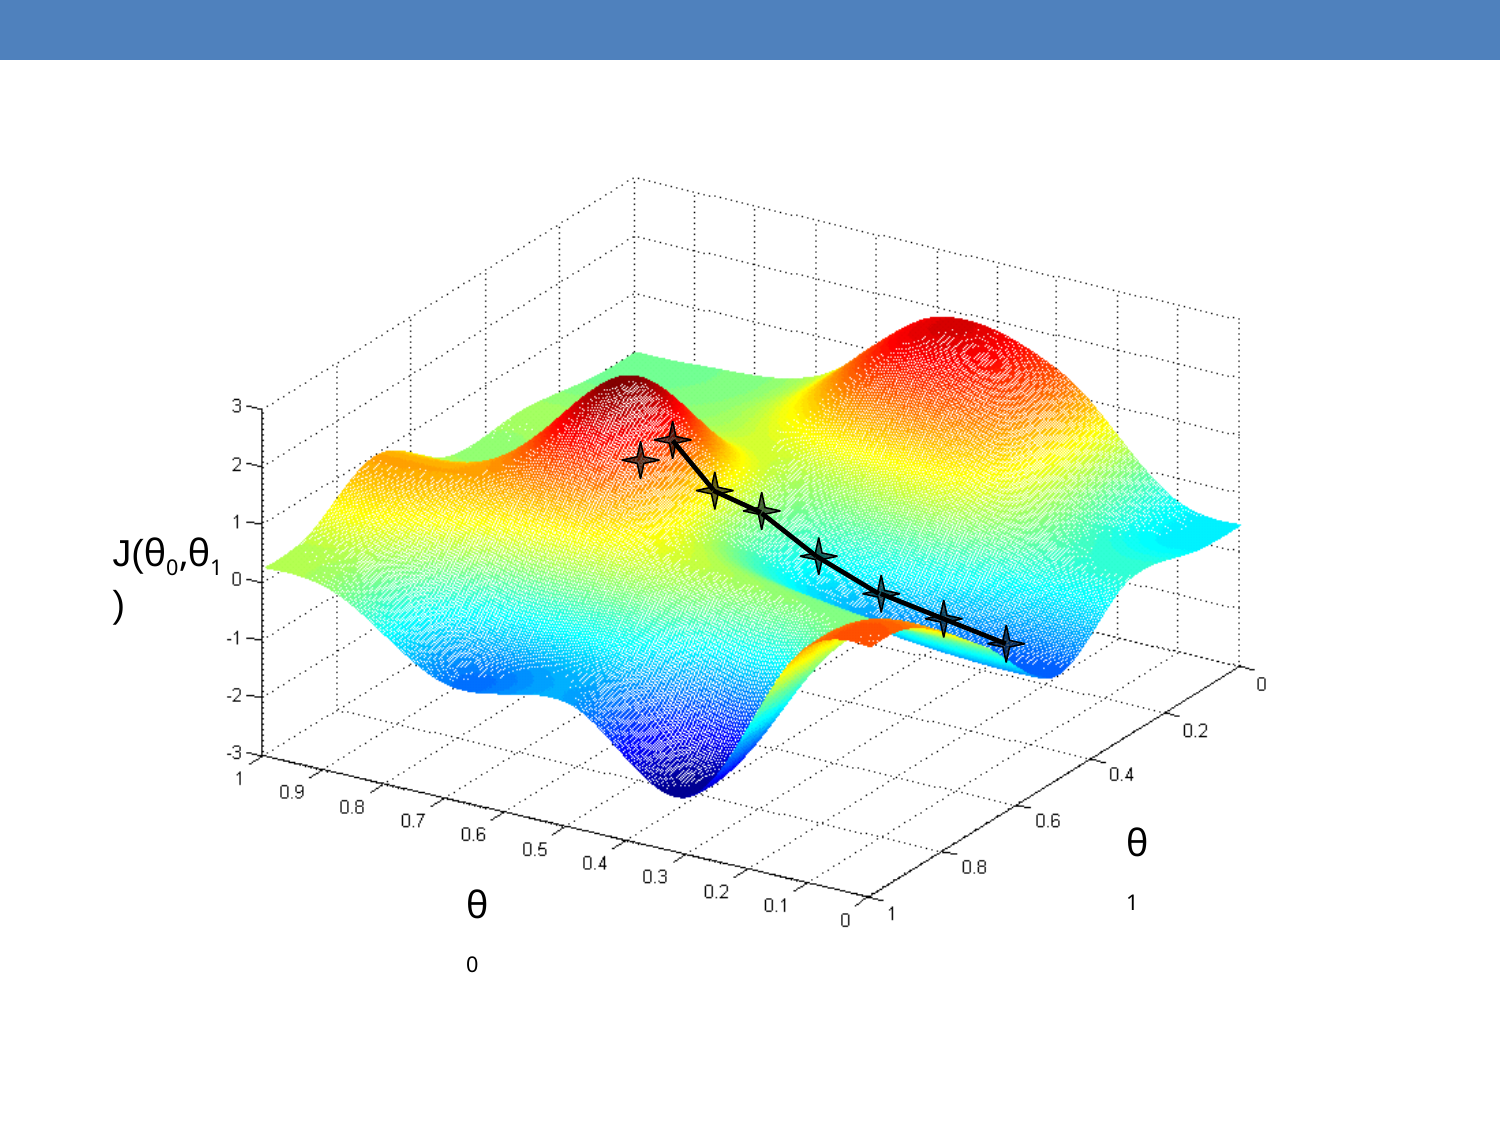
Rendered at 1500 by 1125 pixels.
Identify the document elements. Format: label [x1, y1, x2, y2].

text_box [816, 555, 880, 594]
text_box [672, 440, 714, 491]
text_box [761, 512, 817, 557]
text_box [880, 593, 944, 619]
text_box [713, 490, 762, 513]
text_box [942, 618, 1006, 644]
picture [99, 111, 1360, 994]
